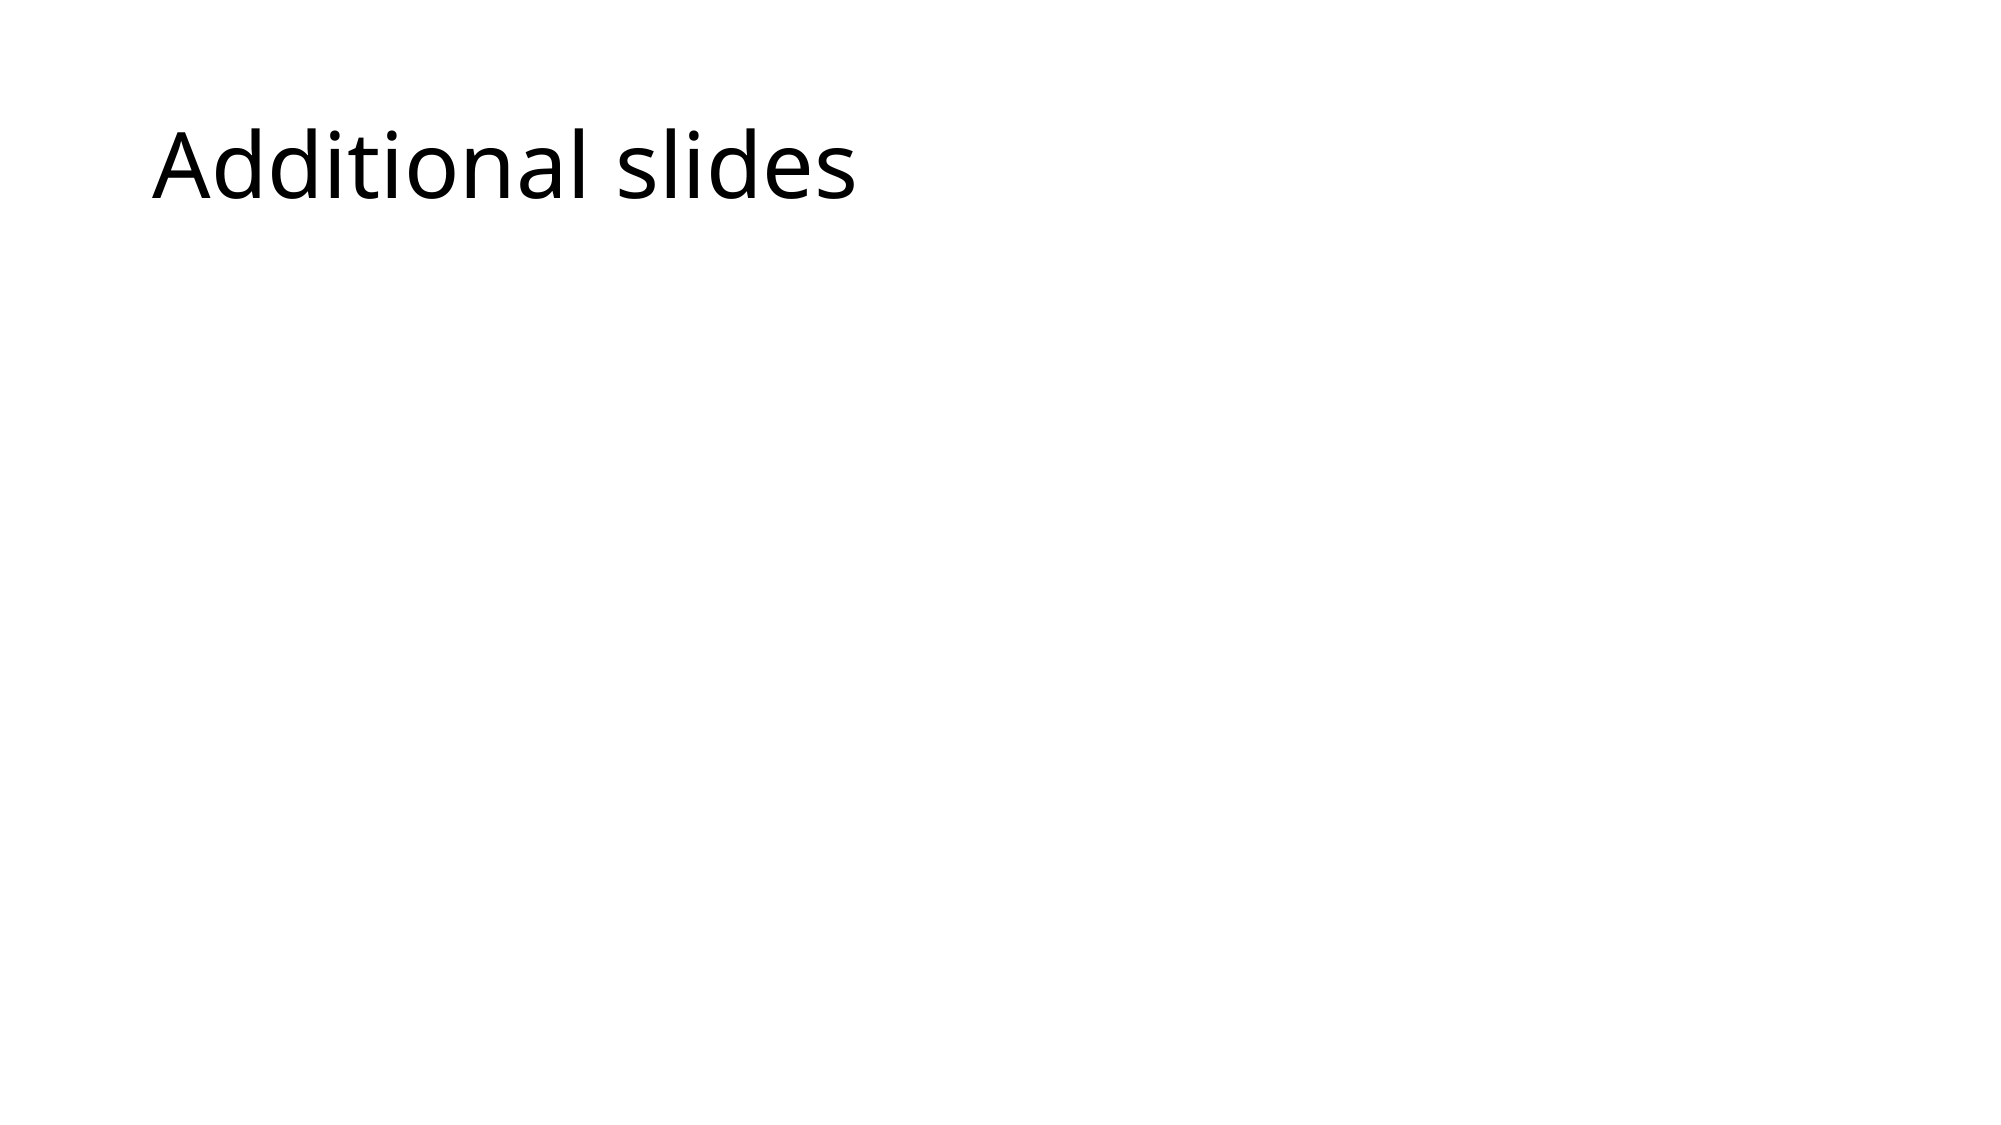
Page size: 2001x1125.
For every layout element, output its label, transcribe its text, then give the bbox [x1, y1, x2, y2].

title Additional slides [137, 59, 1863, 278]
